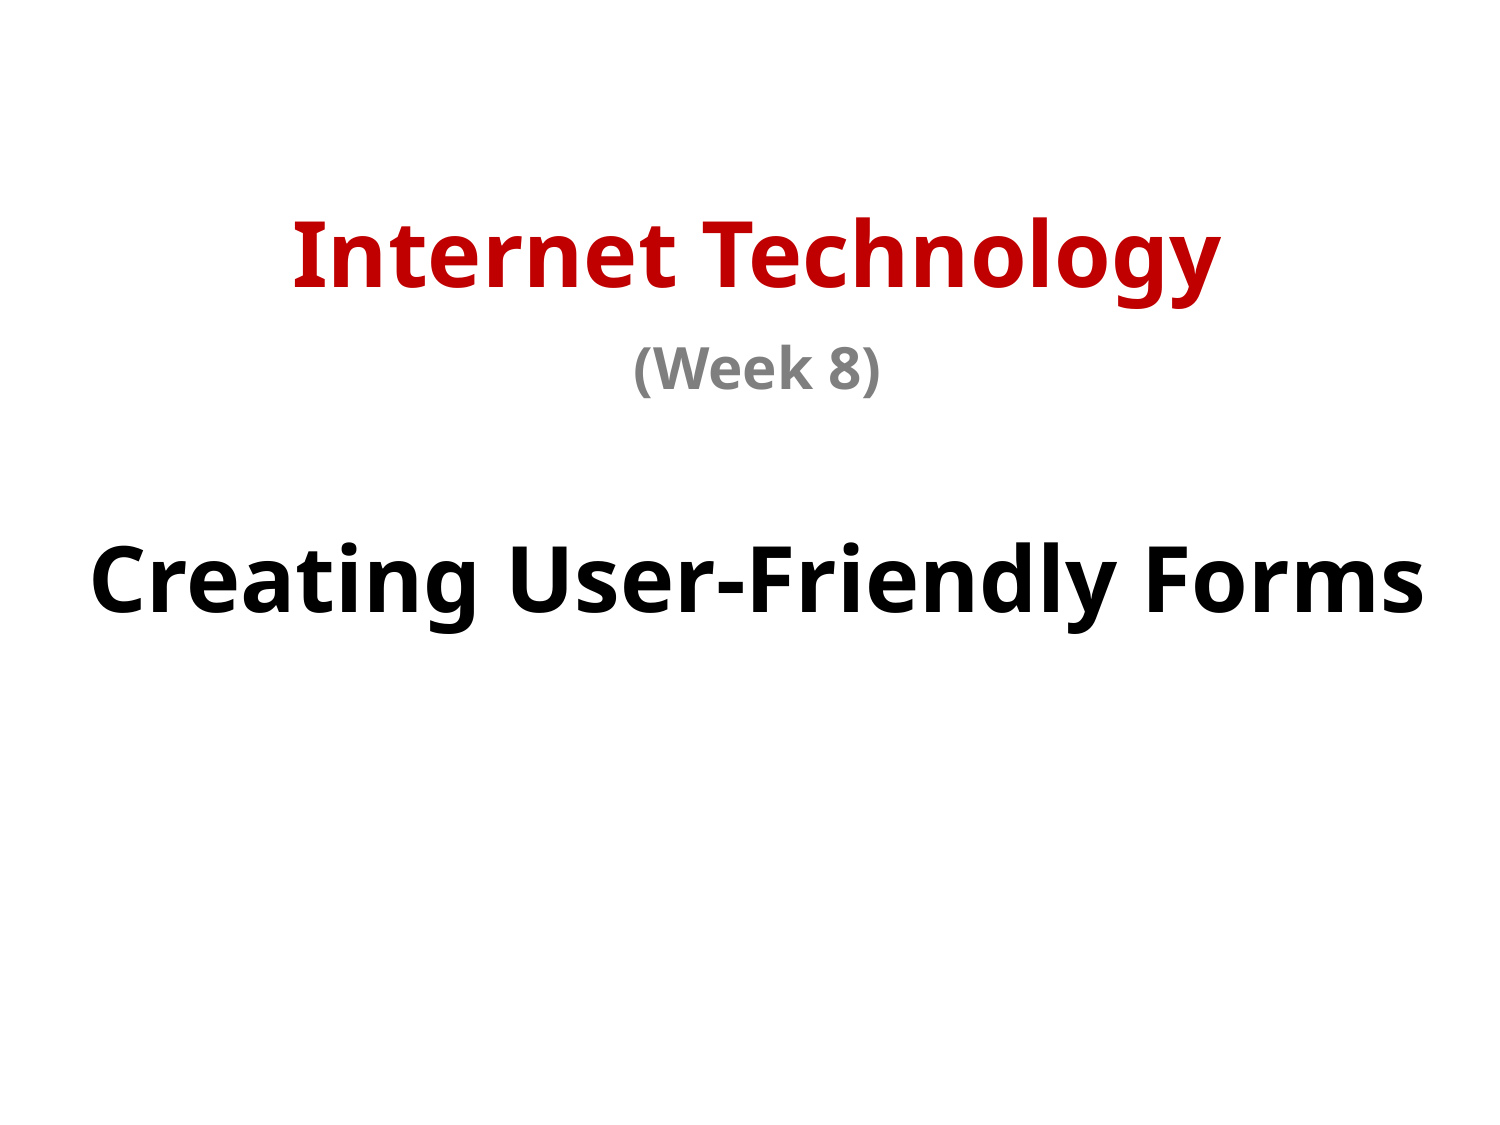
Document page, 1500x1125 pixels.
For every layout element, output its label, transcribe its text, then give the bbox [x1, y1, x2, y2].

text_box Internet Technology (Week 8) Creating User-Friendly Forms [64, 196, 1450, 760]
